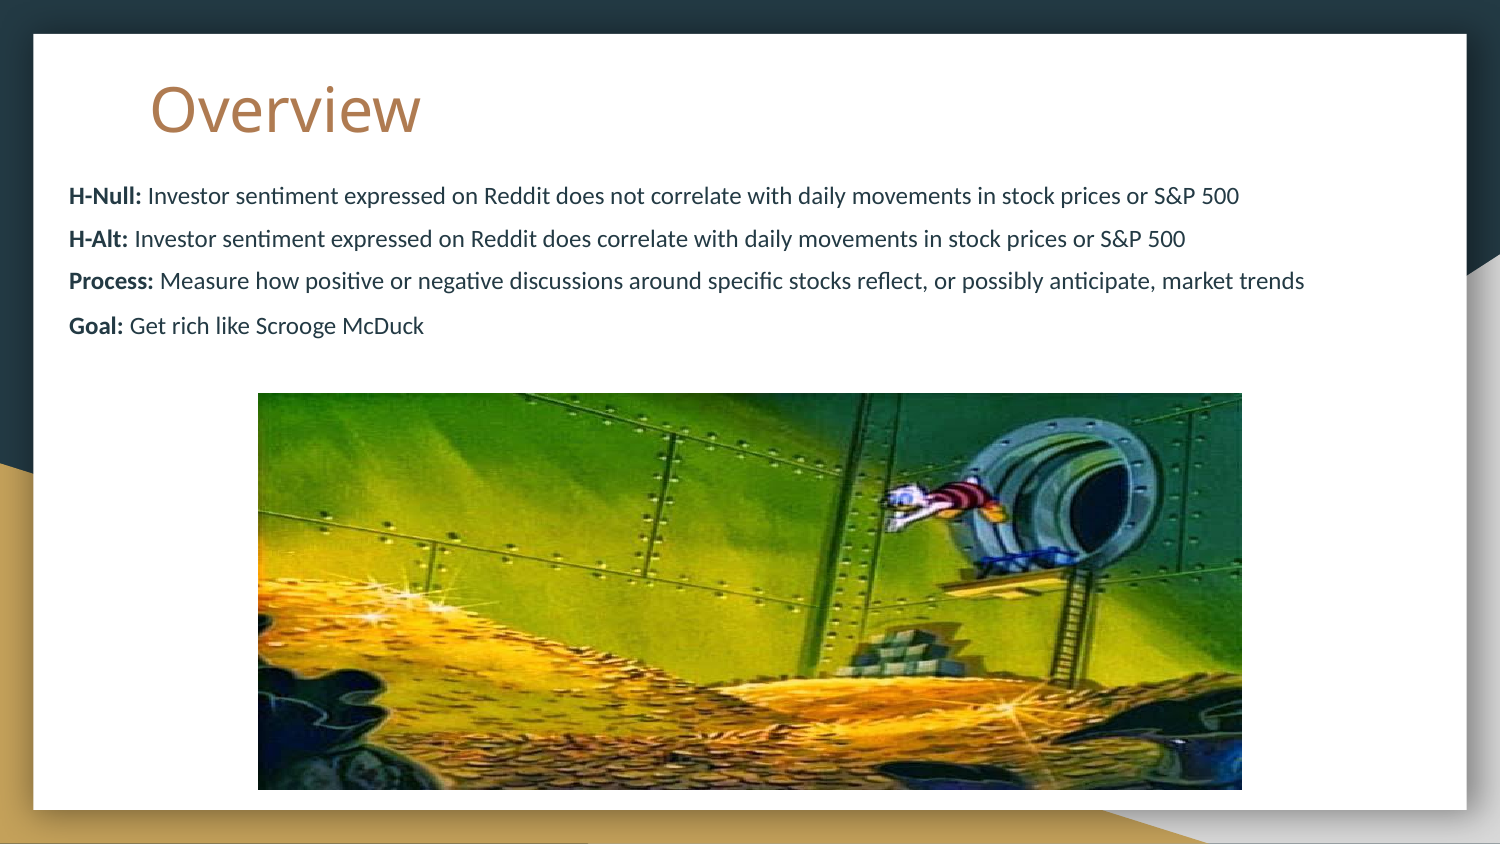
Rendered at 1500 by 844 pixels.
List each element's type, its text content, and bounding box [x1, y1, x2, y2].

picture [257, 393, 1243, 791]
text_box H-Null: Investor sentiment expressed on Reddit does not correlate with daily movements in stock prices or S&P 500 H-Alt: Investor sentiment expressed on Reddit does correlate with daily movements in stock prices or S&P 500 Process: Measure how positive or negative discussions around specific stocks reflect, or possibly anticipate, market trends Goal: Get rich like Scrooge McDuck [54, 164, 1366, 714]
title Overview [134, 51, 1366, 164]
